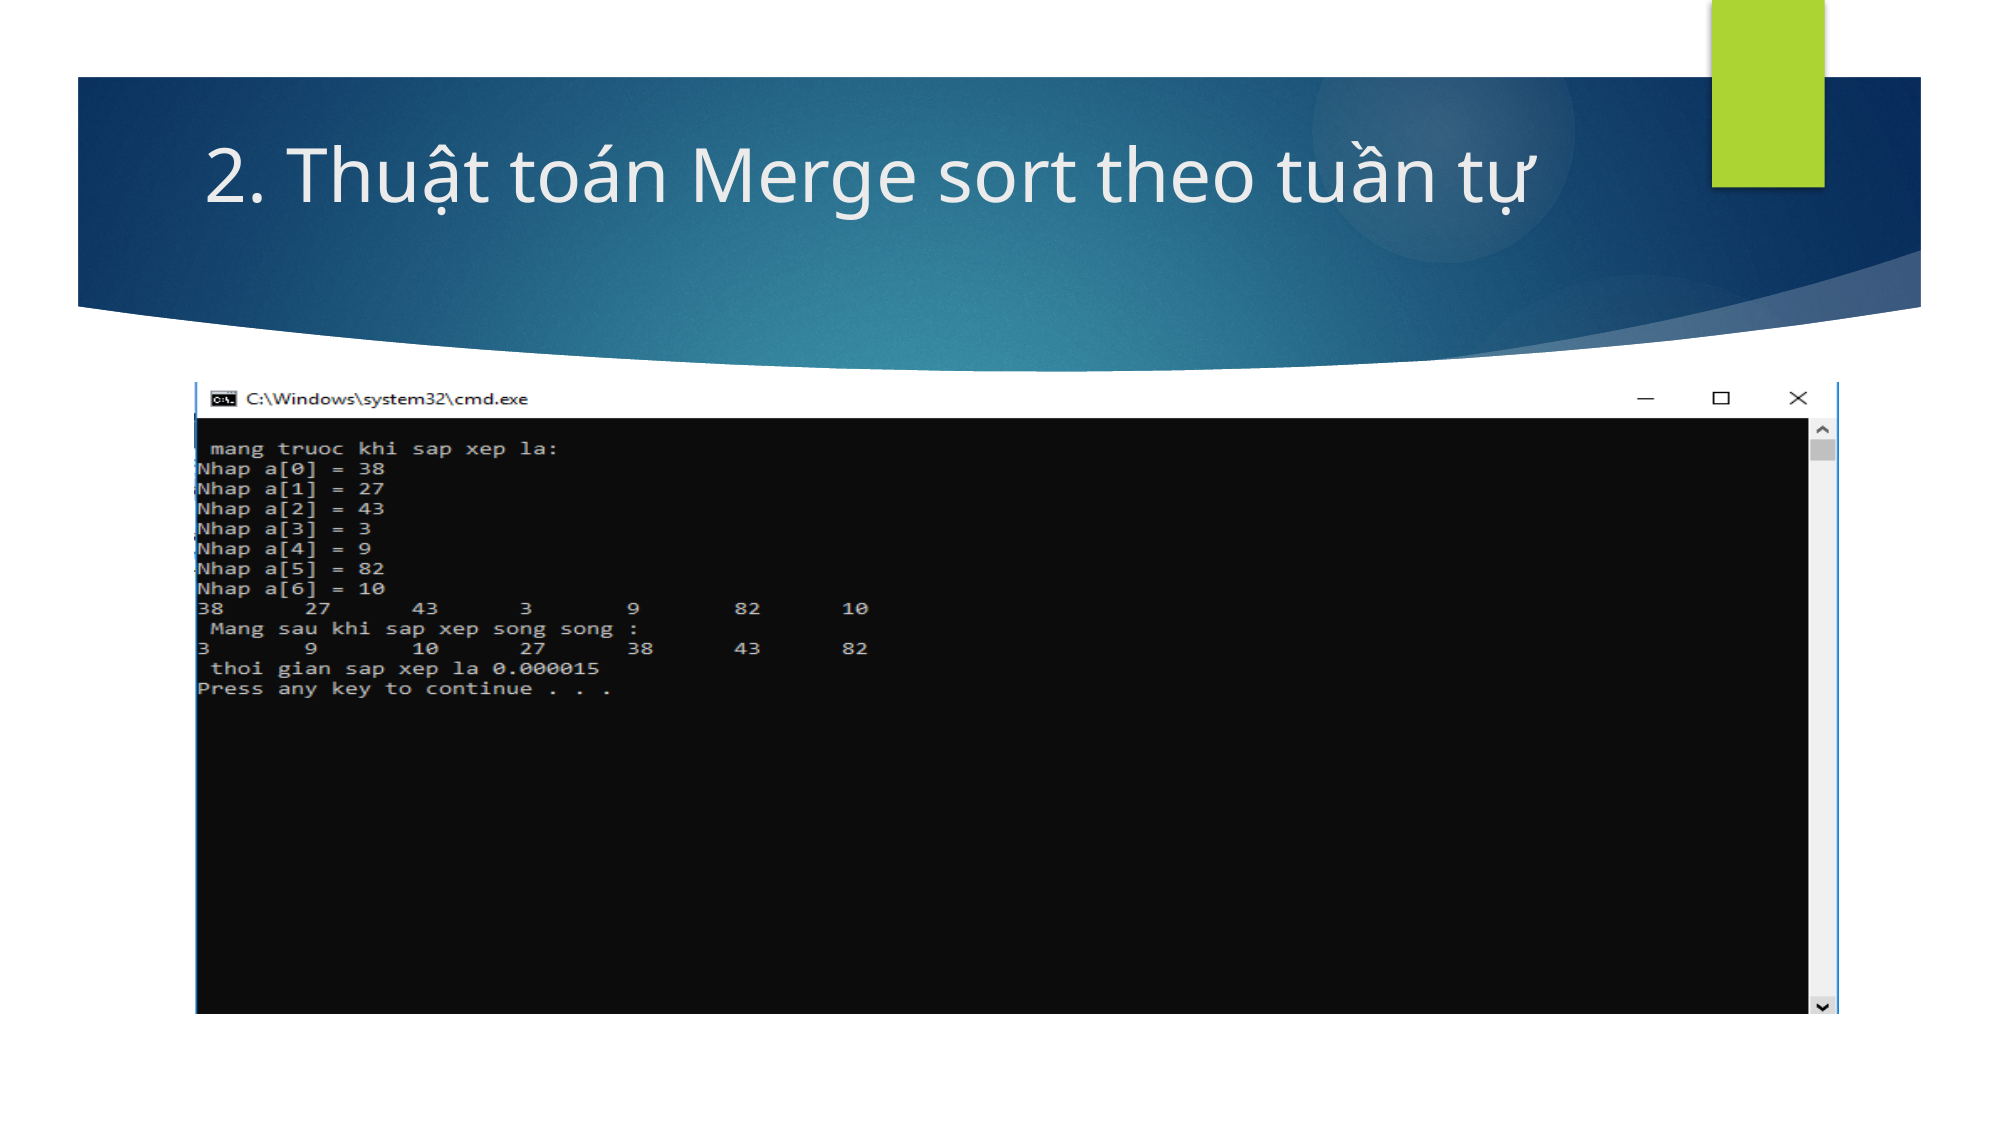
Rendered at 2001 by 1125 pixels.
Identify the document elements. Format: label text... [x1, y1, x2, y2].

title 2. Thuật toán Merge sort theo tuần tự [189, 159, 1627, 276]
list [193, 382, 1839, 1014]
